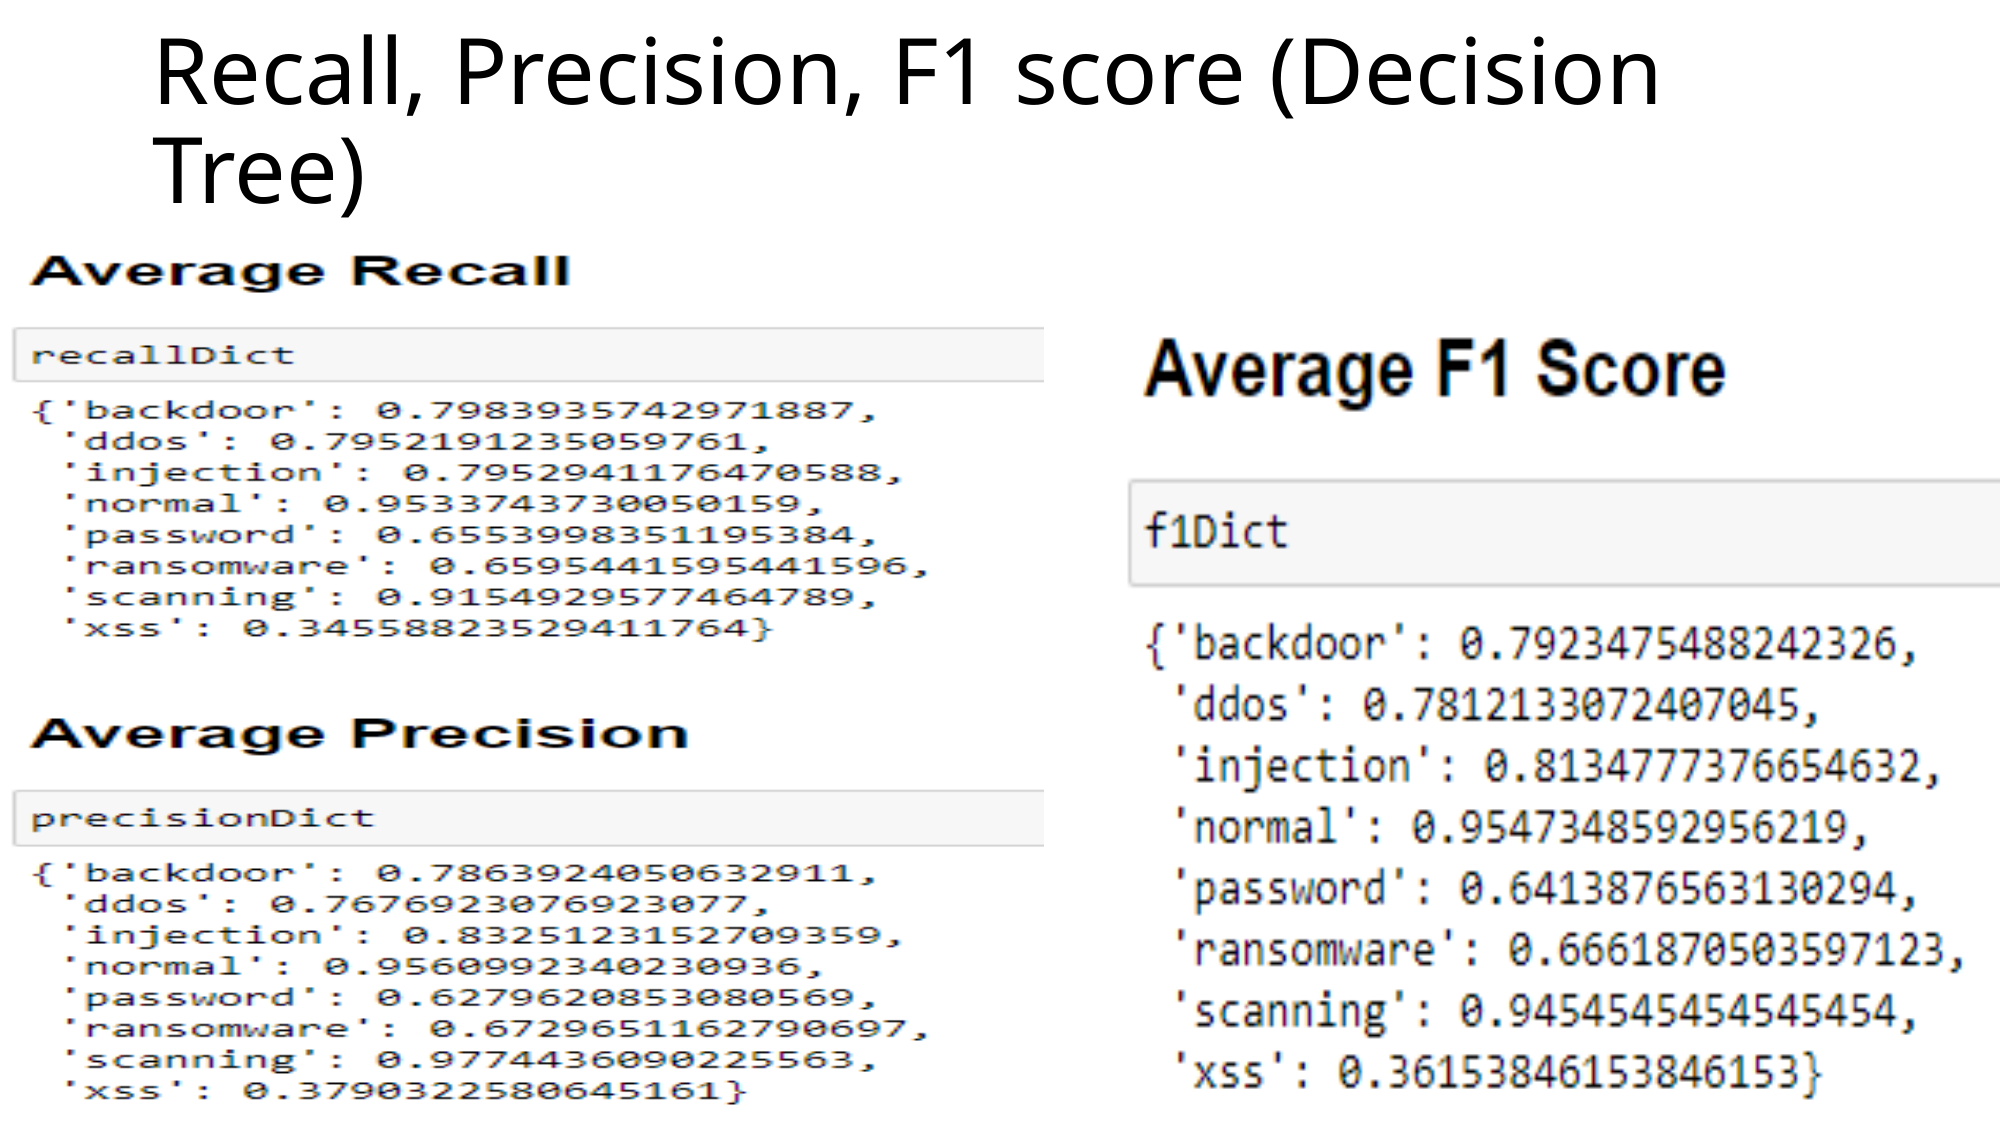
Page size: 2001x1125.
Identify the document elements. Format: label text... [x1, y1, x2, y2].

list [0, 249, 1044, 1125]
title Recall, Precision, F1 score (Decision Tree) [137, 59, 1863, 190]
picture [1123, 311, 2000, 1125]
